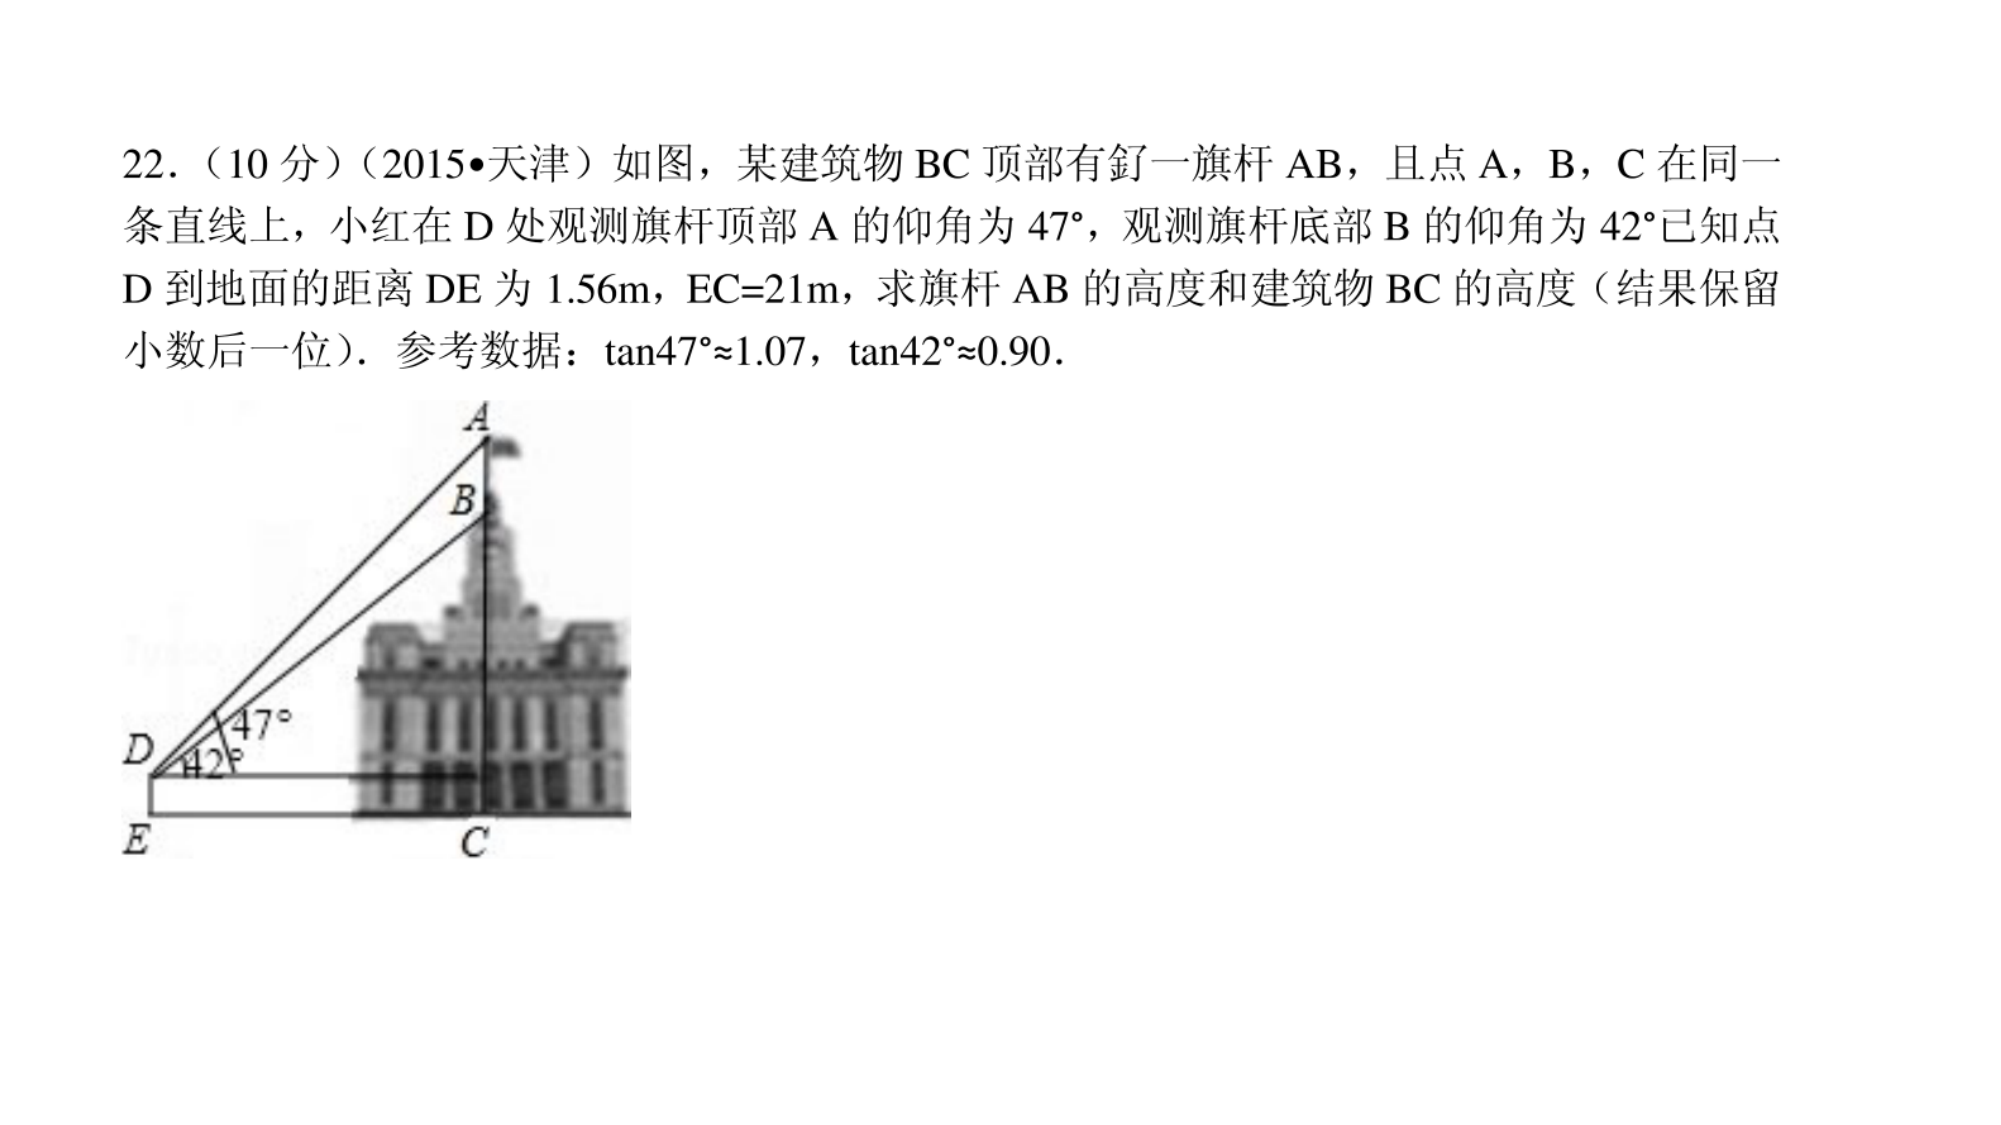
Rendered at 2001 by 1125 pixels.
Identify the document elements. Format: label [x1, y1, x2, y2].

picture [47, 93, 2000, 903]
